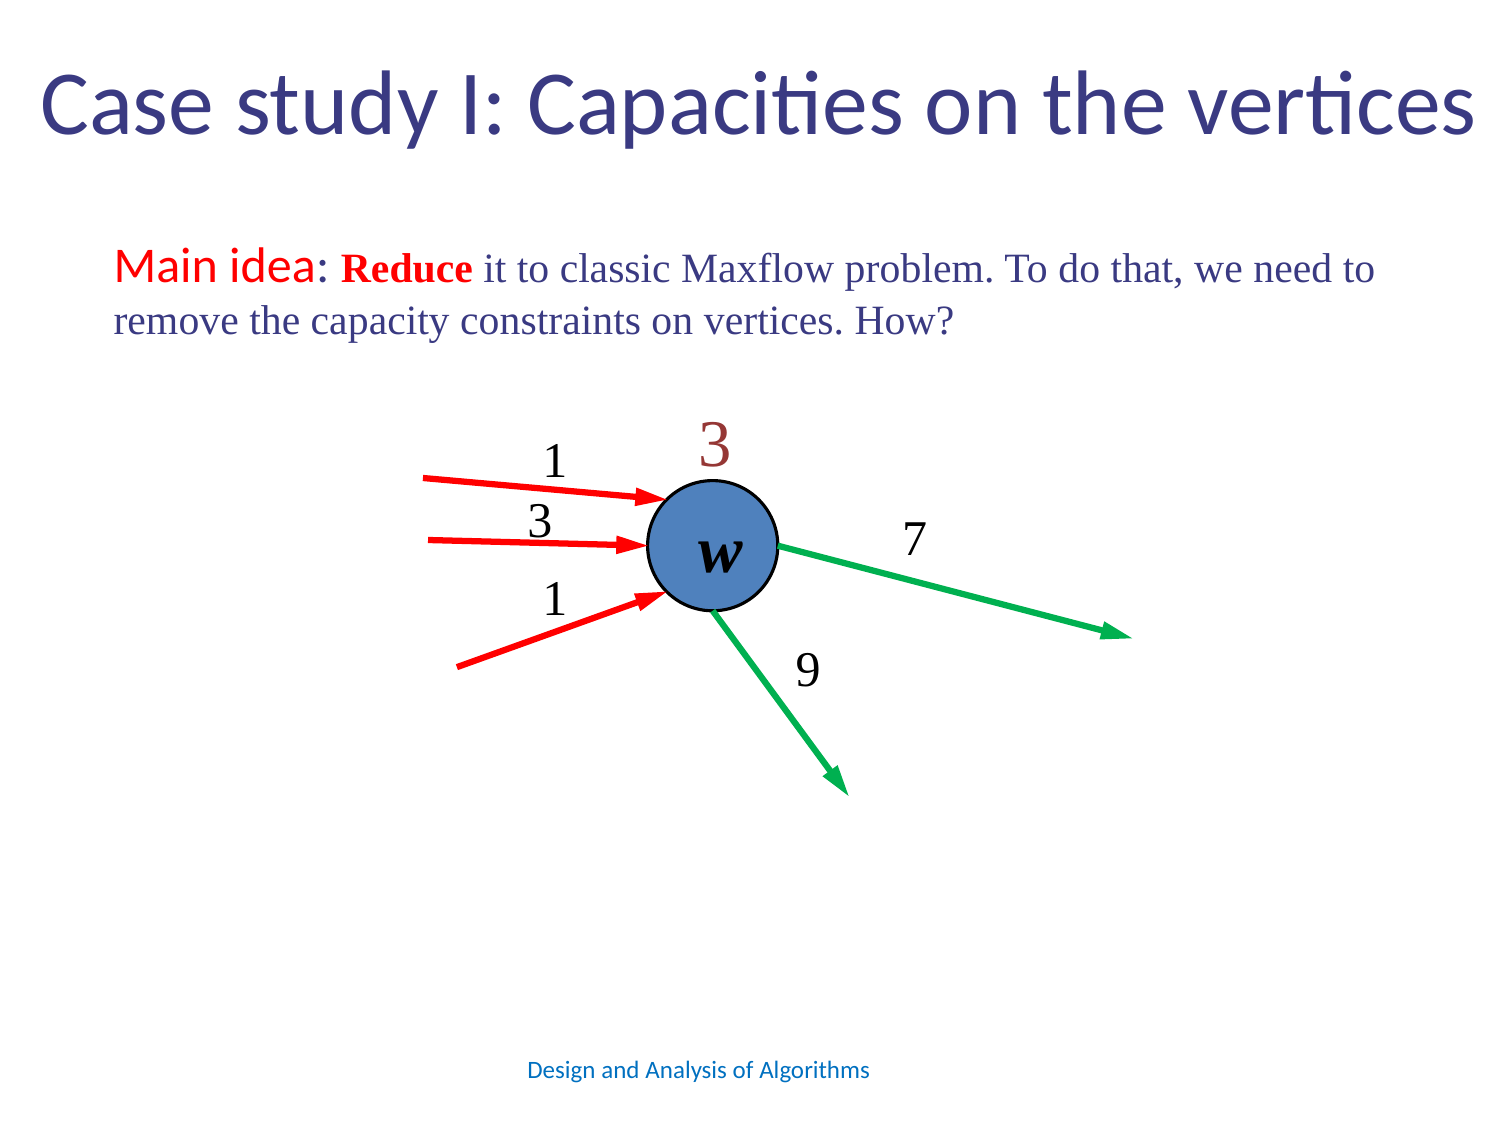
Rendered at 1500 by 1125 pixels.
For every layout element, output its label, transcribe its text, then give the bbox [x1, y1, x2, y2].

text_box Main idea: Reduce it to classic Maxflow problem. To do that, we need to remove the capacity constraints on vertices. How? [98, 225, 1422, 351]
text_box Design and Analysis of Algorithms [512, 1046, 988, 1107]
title Case study I: Capacities on the vertices [0, 27, 1500, 122]
text_box 1 [527, 419, 596, 476]
text_box w [647, 487, 778, 611]
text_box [712, 610, 849, 797]
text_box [422, 477, 667, 500]
text_box 3 [512, 508, 581, 538]
text_box 7 [887, 498, 955, 544]
text_box 3 [683, 392, 784, 487]
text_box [777, 545, 1133, 639]
text_box 1 [527, 557, 596, 590]
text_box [427, 539, 648, 546]
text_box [456, 591, 667, 668]
